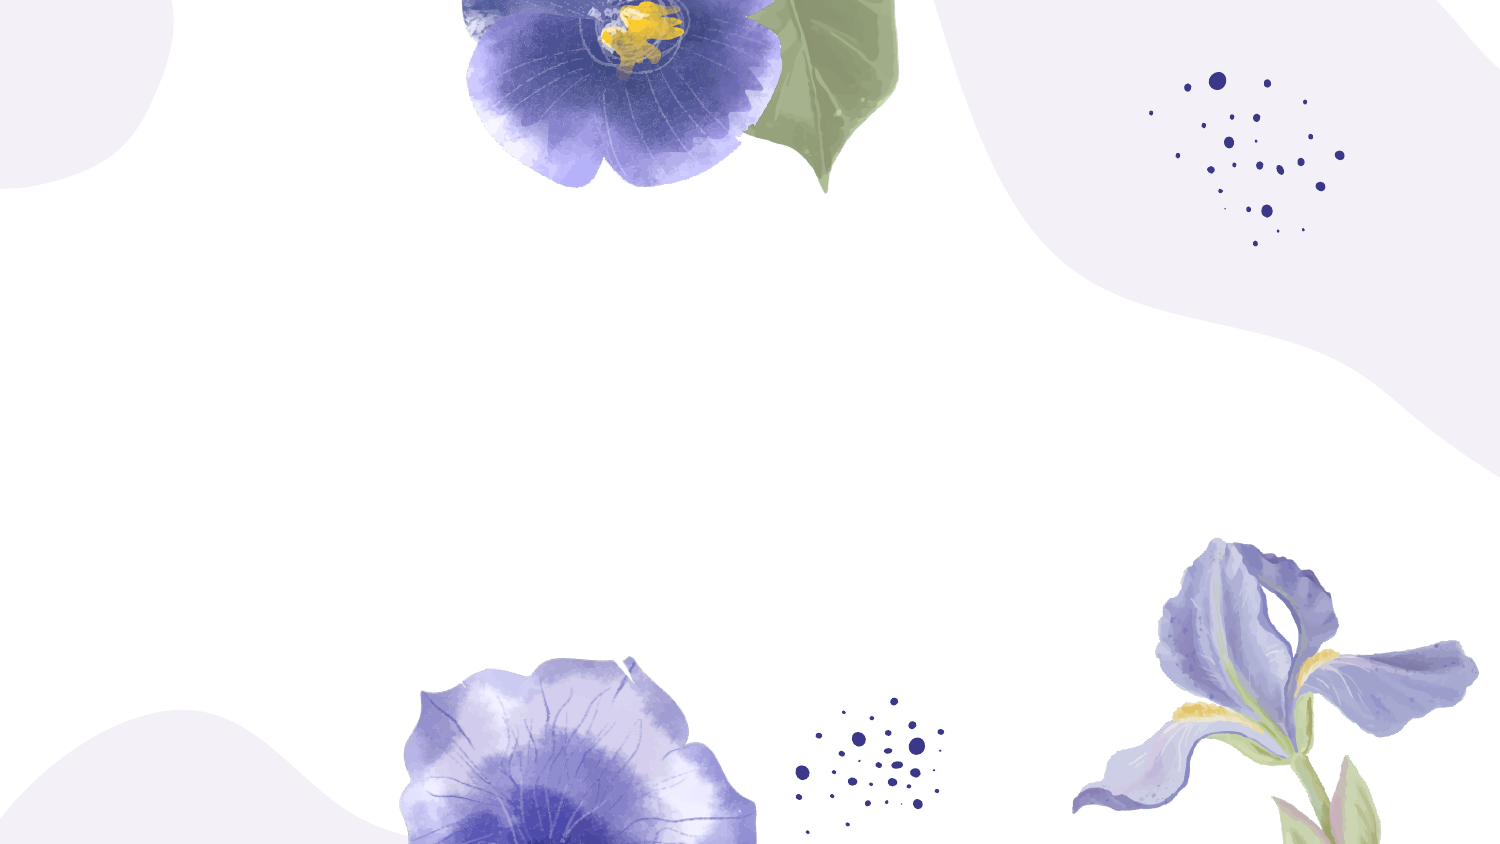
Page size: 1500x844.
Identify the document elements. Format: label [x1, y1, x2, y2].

picture [393, 0, 999, 234]
picture [976, 439, 1500, 844]
text_box [1148, 71, 1347, 247]
text_box [792, 697, 945, 835]
picture [305, 538, 795, 844]
